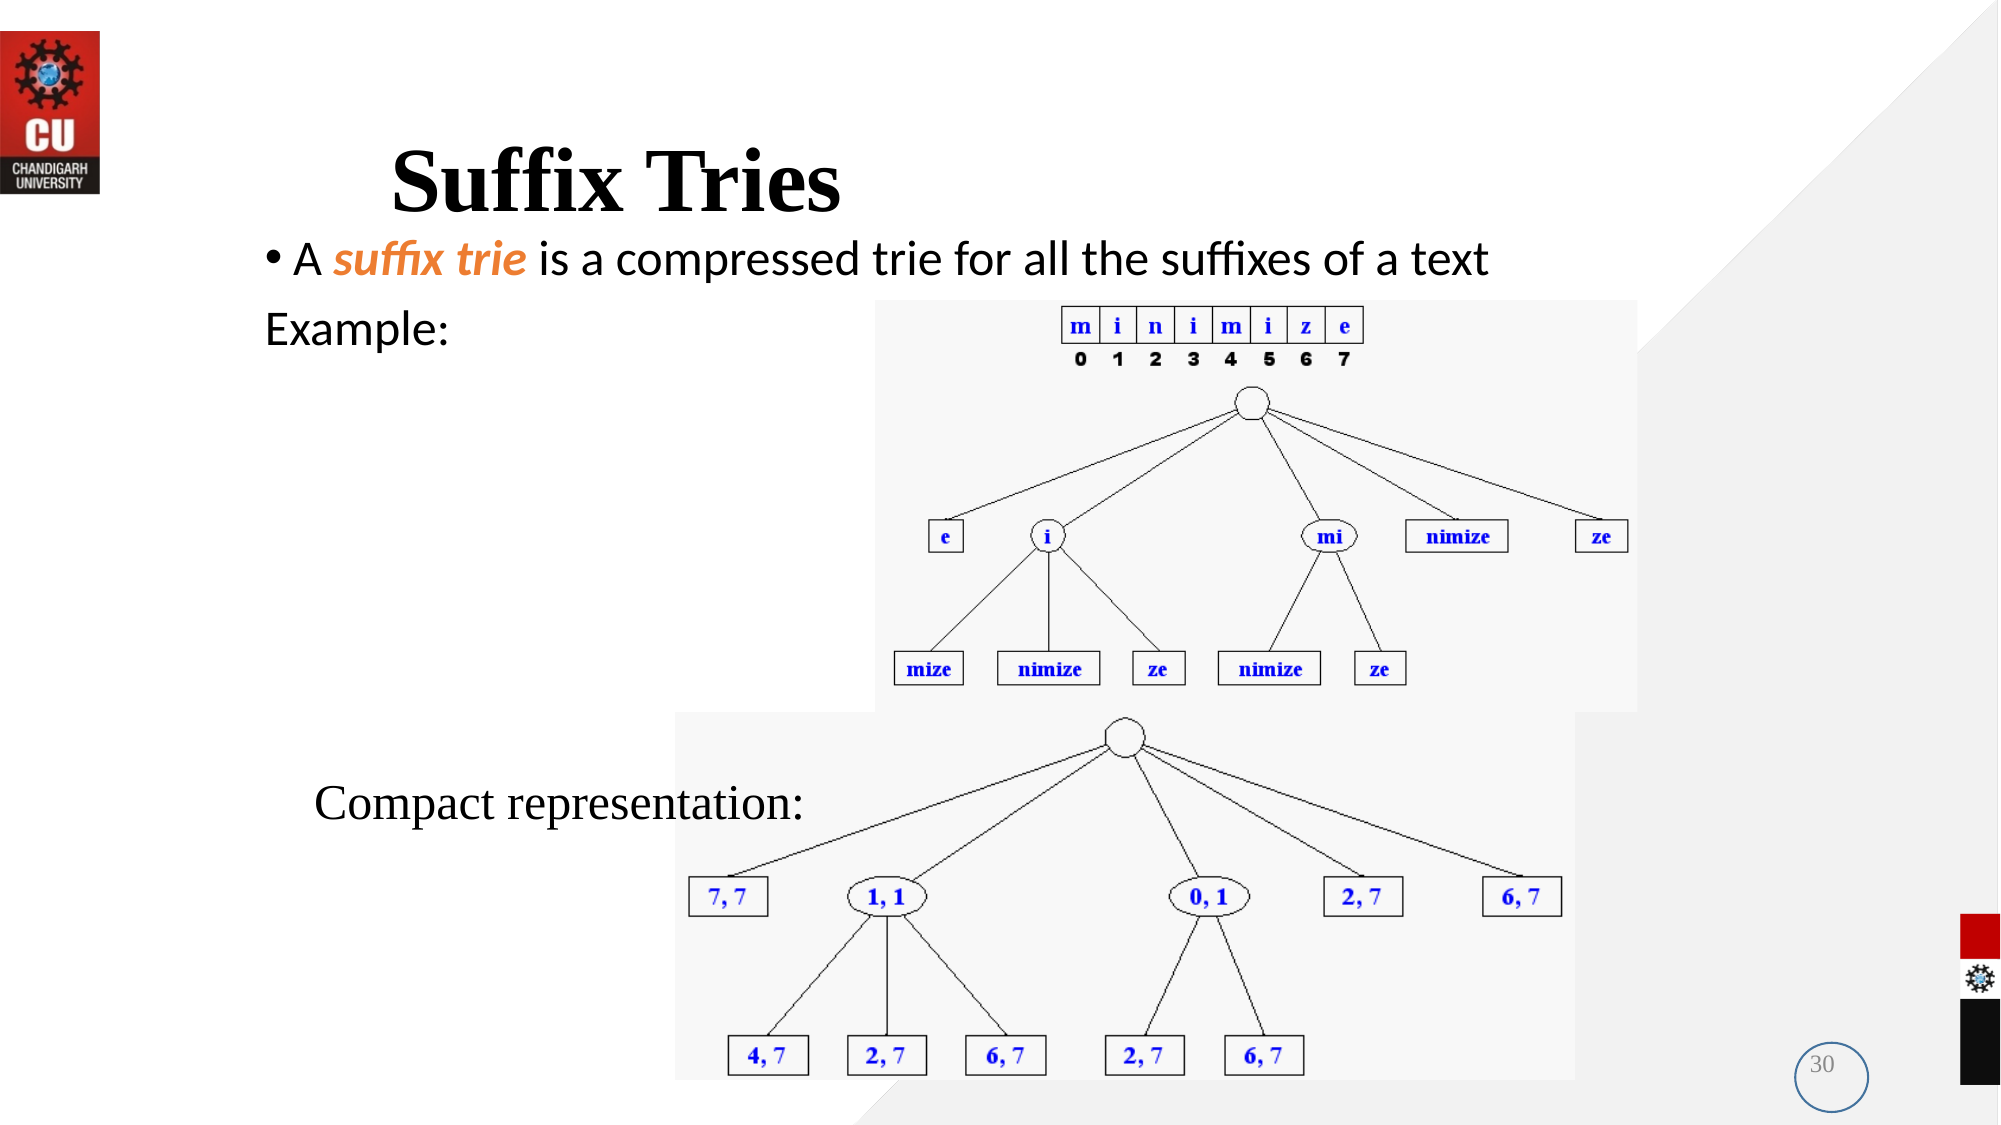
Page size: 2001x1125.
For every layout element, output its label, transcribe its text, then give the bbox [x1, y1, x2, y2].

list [874, 299, 1638, 712]
title Suffix Tries [375, 87, 1650, 224]
slide_number 30 [1433, 1025, 1850, 1100]
text_box Compact representation: [299, 762, 674, 838]
picture [0, 0, 2001, 1125]
list A suffix trie is a compressed trie for all the suffixes of a text Example: [249, 224, 1700, 375]
